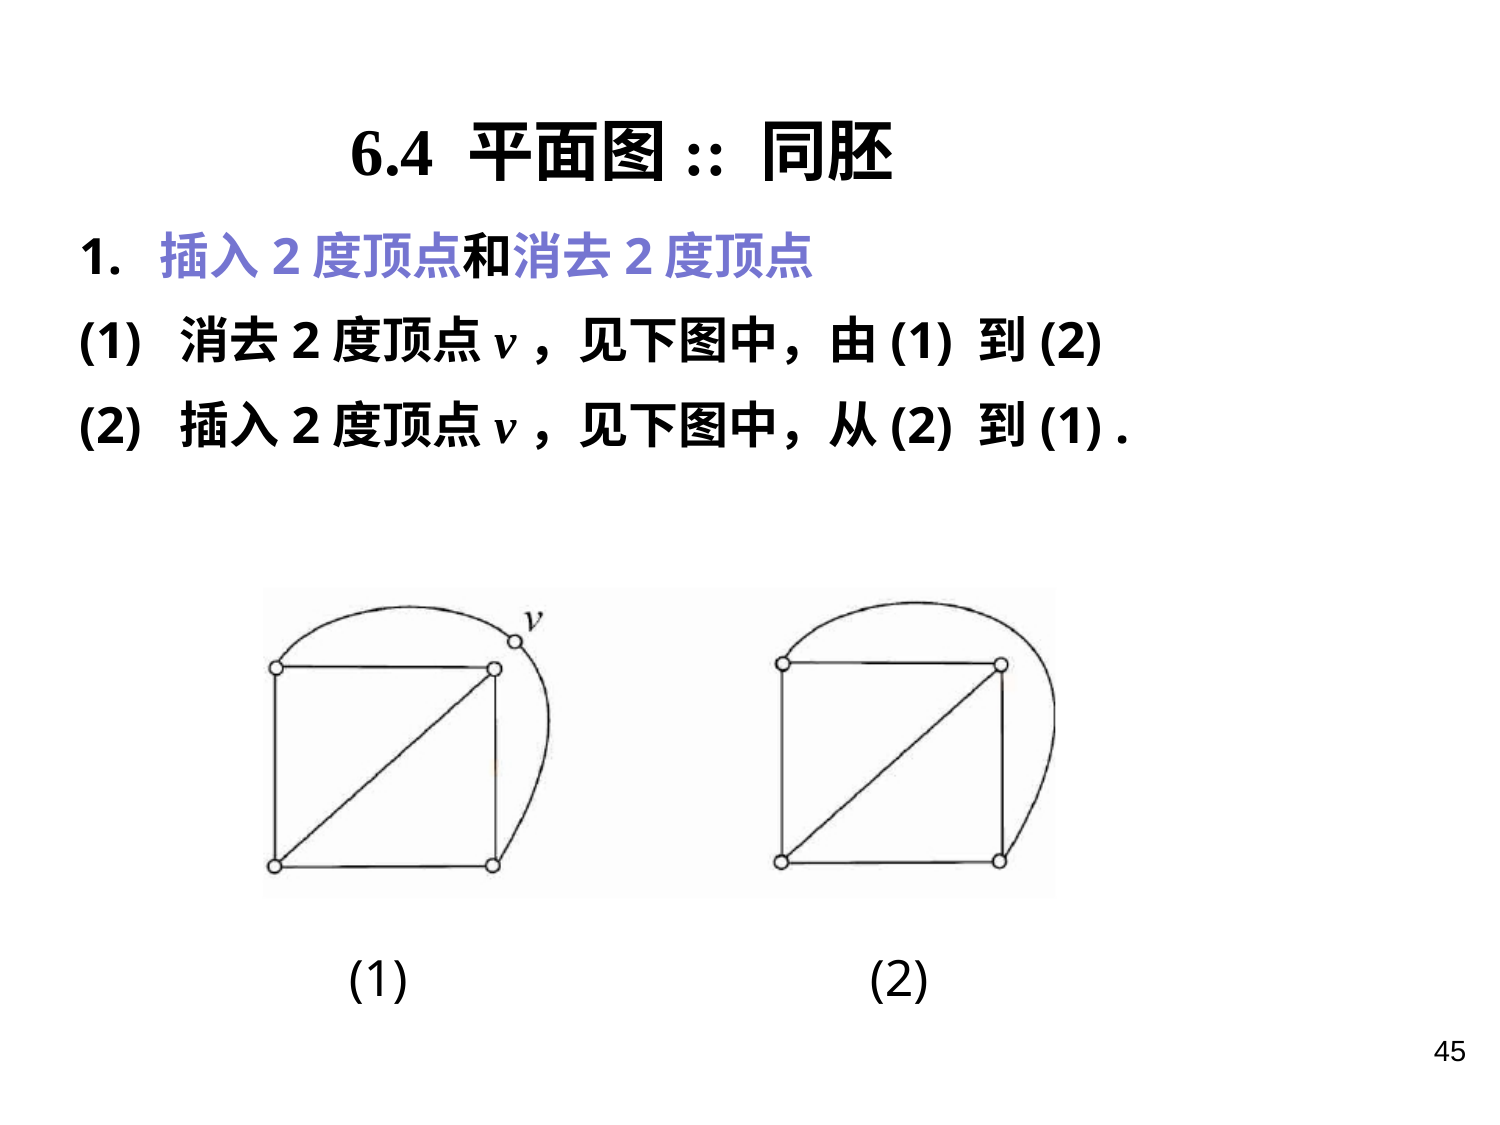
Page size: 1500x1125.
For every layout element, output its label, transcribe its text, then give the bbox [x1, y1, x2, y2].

text_box (1) [348, 909, 408, 1014]
text_box 6.4 平面图:: 同胚 [350, 42, 894, 196]
text_box 45 [1374, 1025, 1482, 1104]
picture [262, 585, 1057, 901]
text_box 1. 插入2度顶点和消去2度顶点 (1) 消去2度顶点v，见下图中，由(1) 到(2) (2) 插入2度顶点v，见下图中，从(2) 到(1) . [79, 212, 1175, 493]
text_box (2) [869, 909, 929, 1014]
